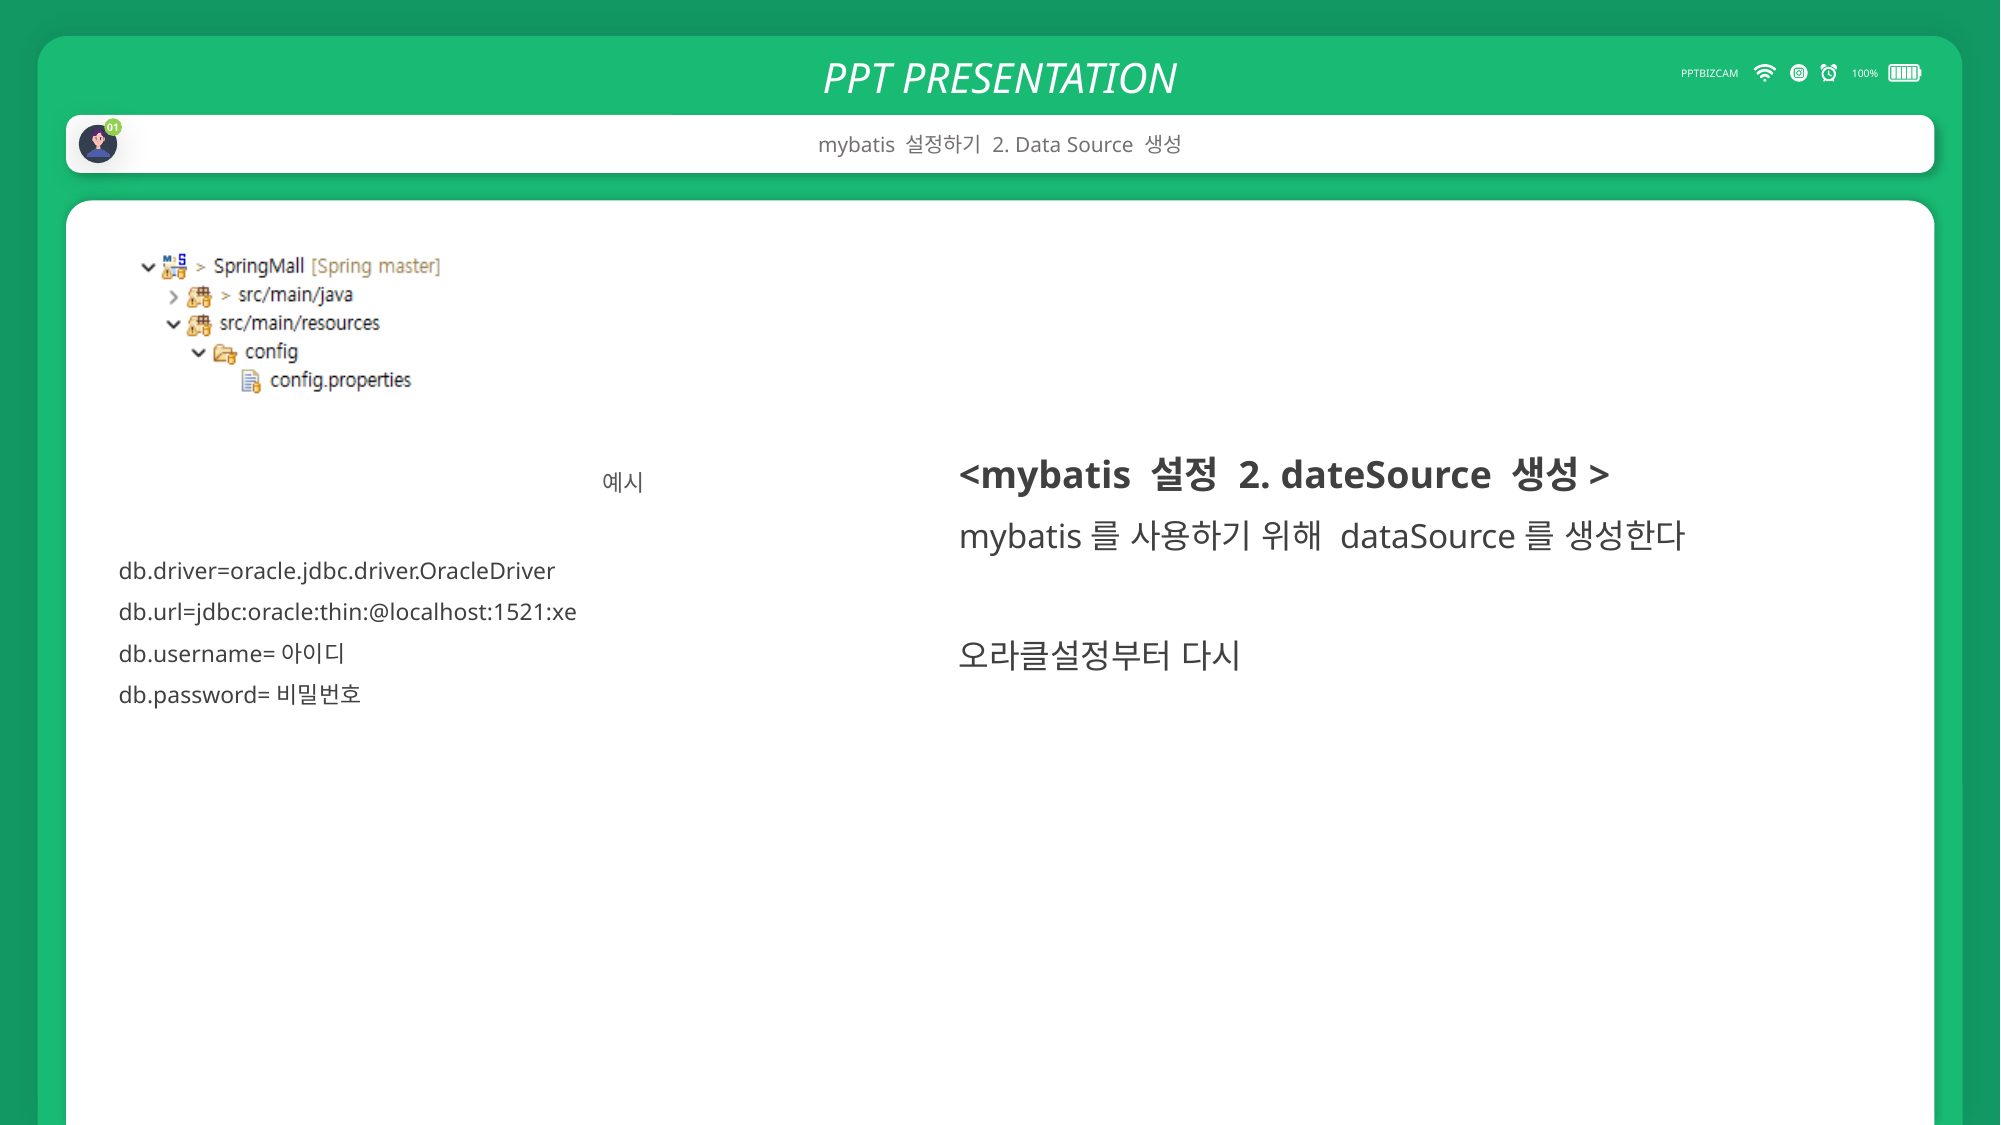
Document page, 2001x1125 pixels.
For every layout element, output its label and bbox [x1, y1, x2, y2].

text_box [37, 35, 1963, 1125]
picture [137, 251, 457, 395]
